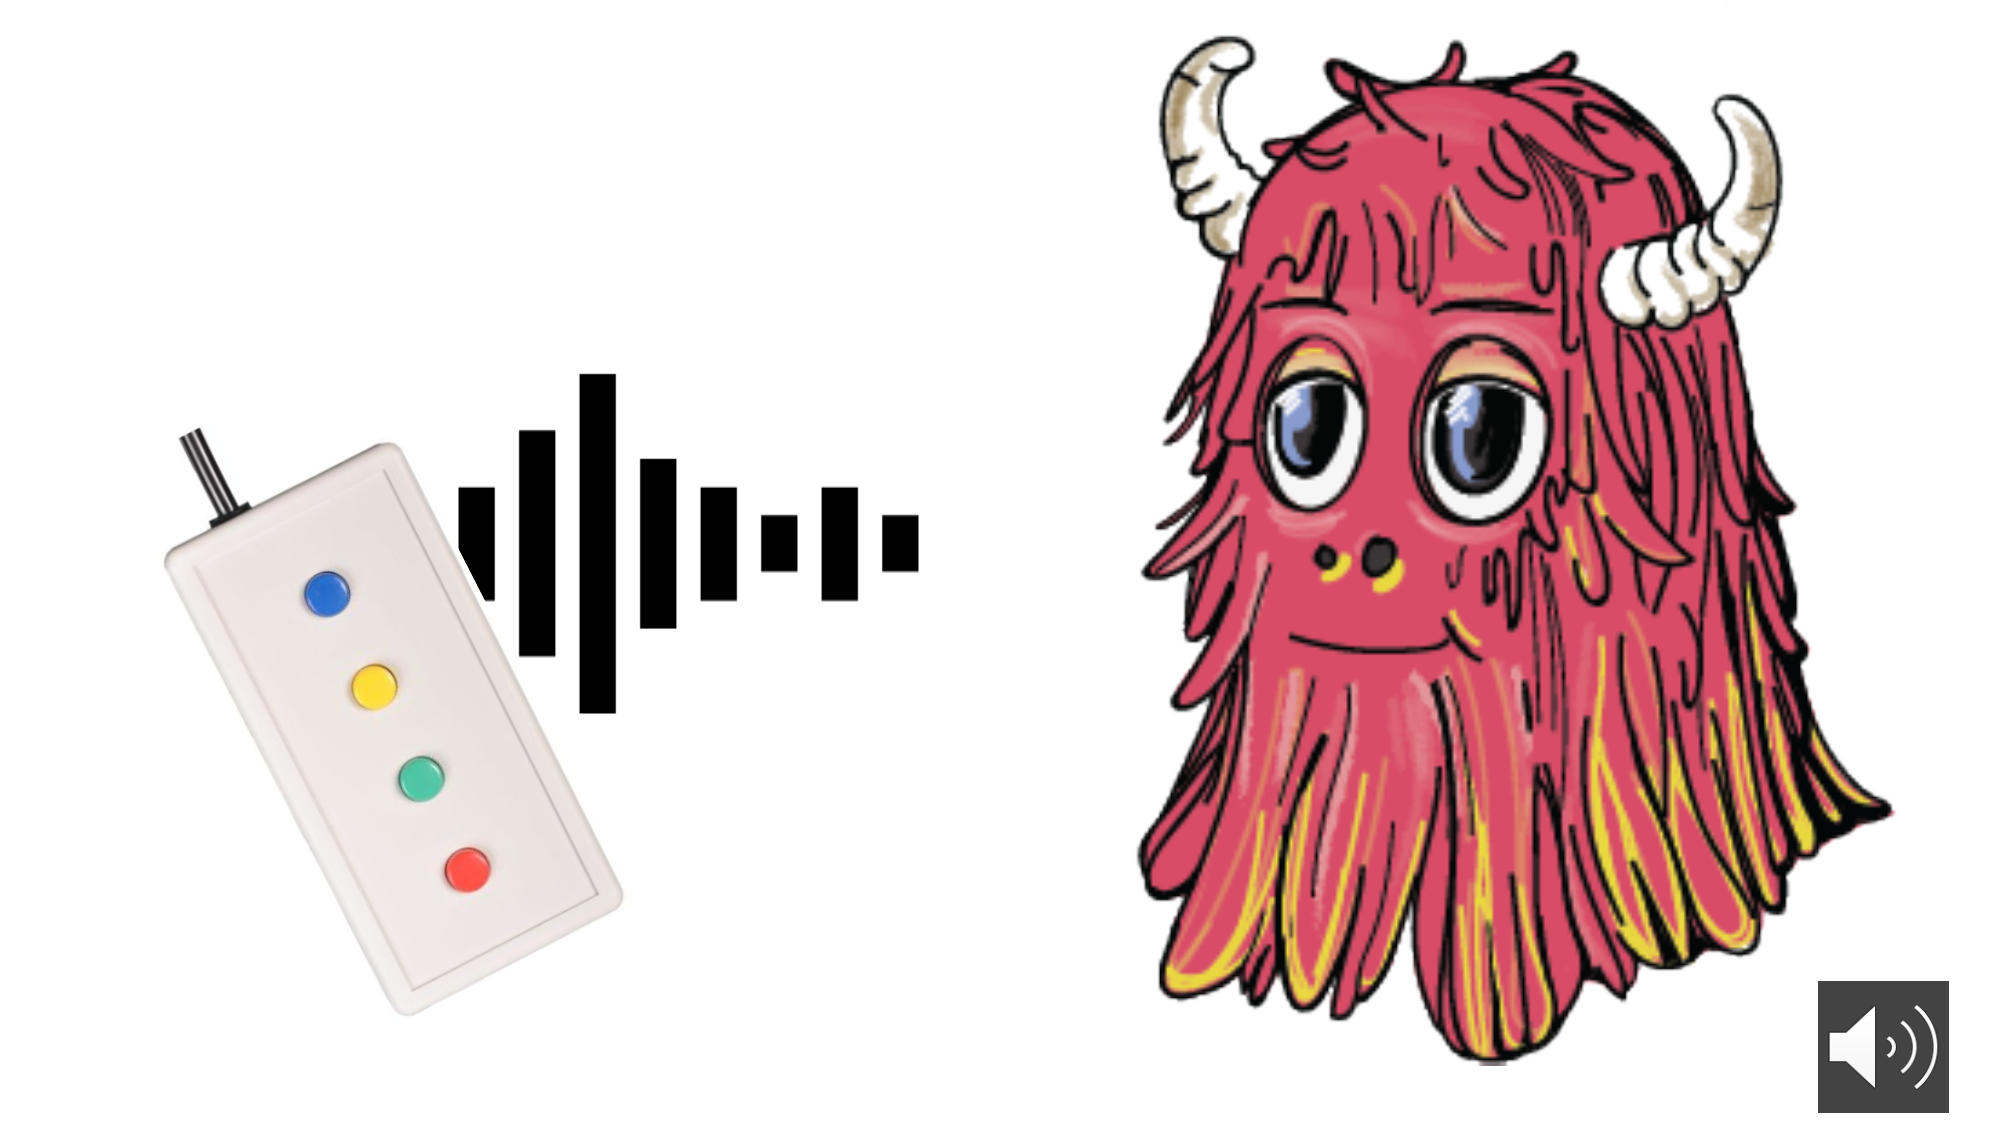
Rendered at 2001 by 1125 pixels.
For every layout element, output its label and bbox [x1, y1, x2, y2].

picture [1051, 0, 1951, 1114]
picture [63, 309, 651, 1066]
list [368, 253, 949, 835]
